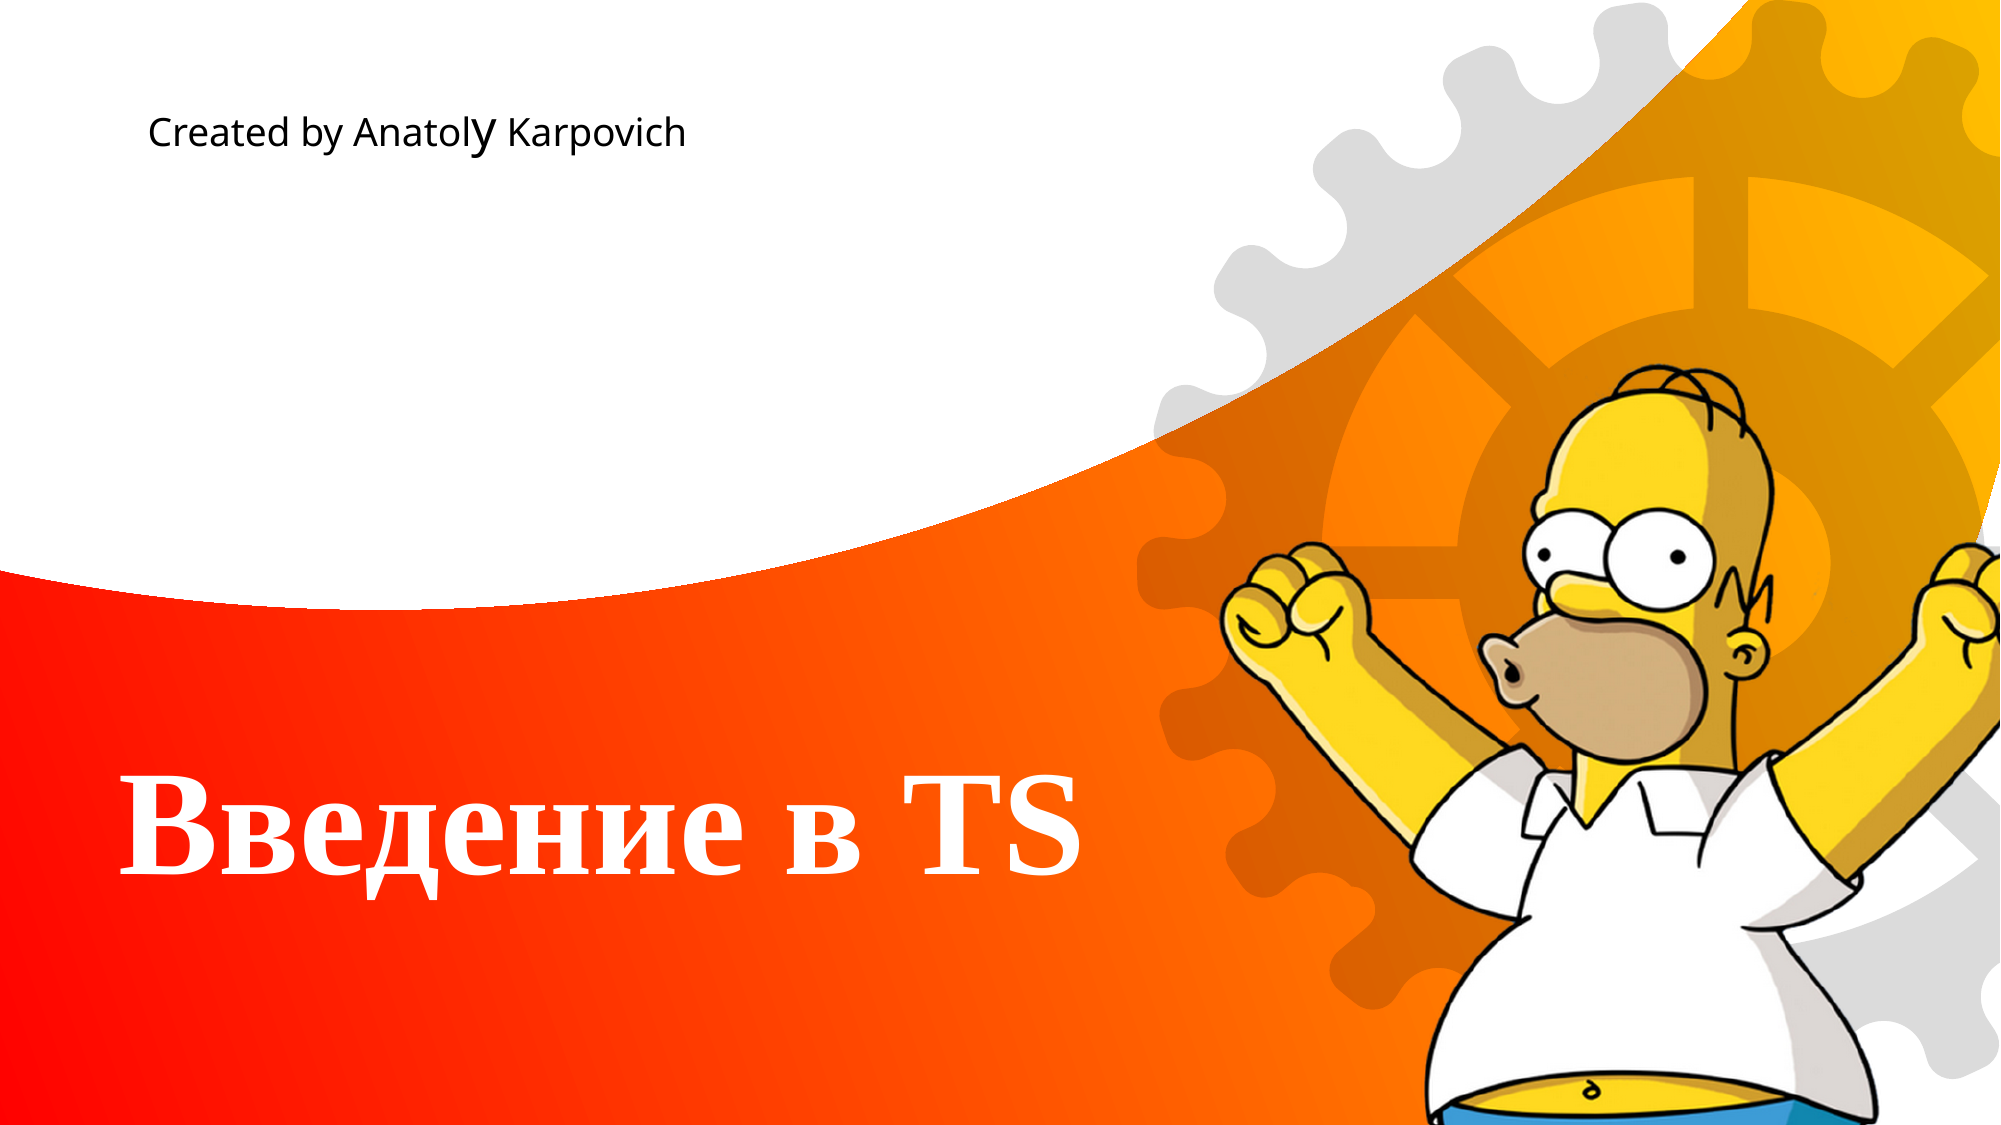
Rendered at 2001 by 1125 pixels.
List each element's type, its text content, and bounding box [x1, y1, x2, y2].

text_box [1790, 0, 2000, 156]
text_box [1454, 177, 1693, 279]
text_box Created by Anatoly Karpovich [127, 76, 1096, 177]
text_box [1215, 0, 2000, 279]
text_box [0, 440, 1209, 1125]
text_box [1136, 531, 1209, 613]
text_box [1749, 177, 1988, 279]
text_box [1683, 0, 1770, 79]
text_box [1159, 682, 1209, 761]
picture [1209, 279, 2000, 1125]
text_box [1153, 384, 1209, 466]
text_box Введение в TS [99, 769, 1209, 908]
